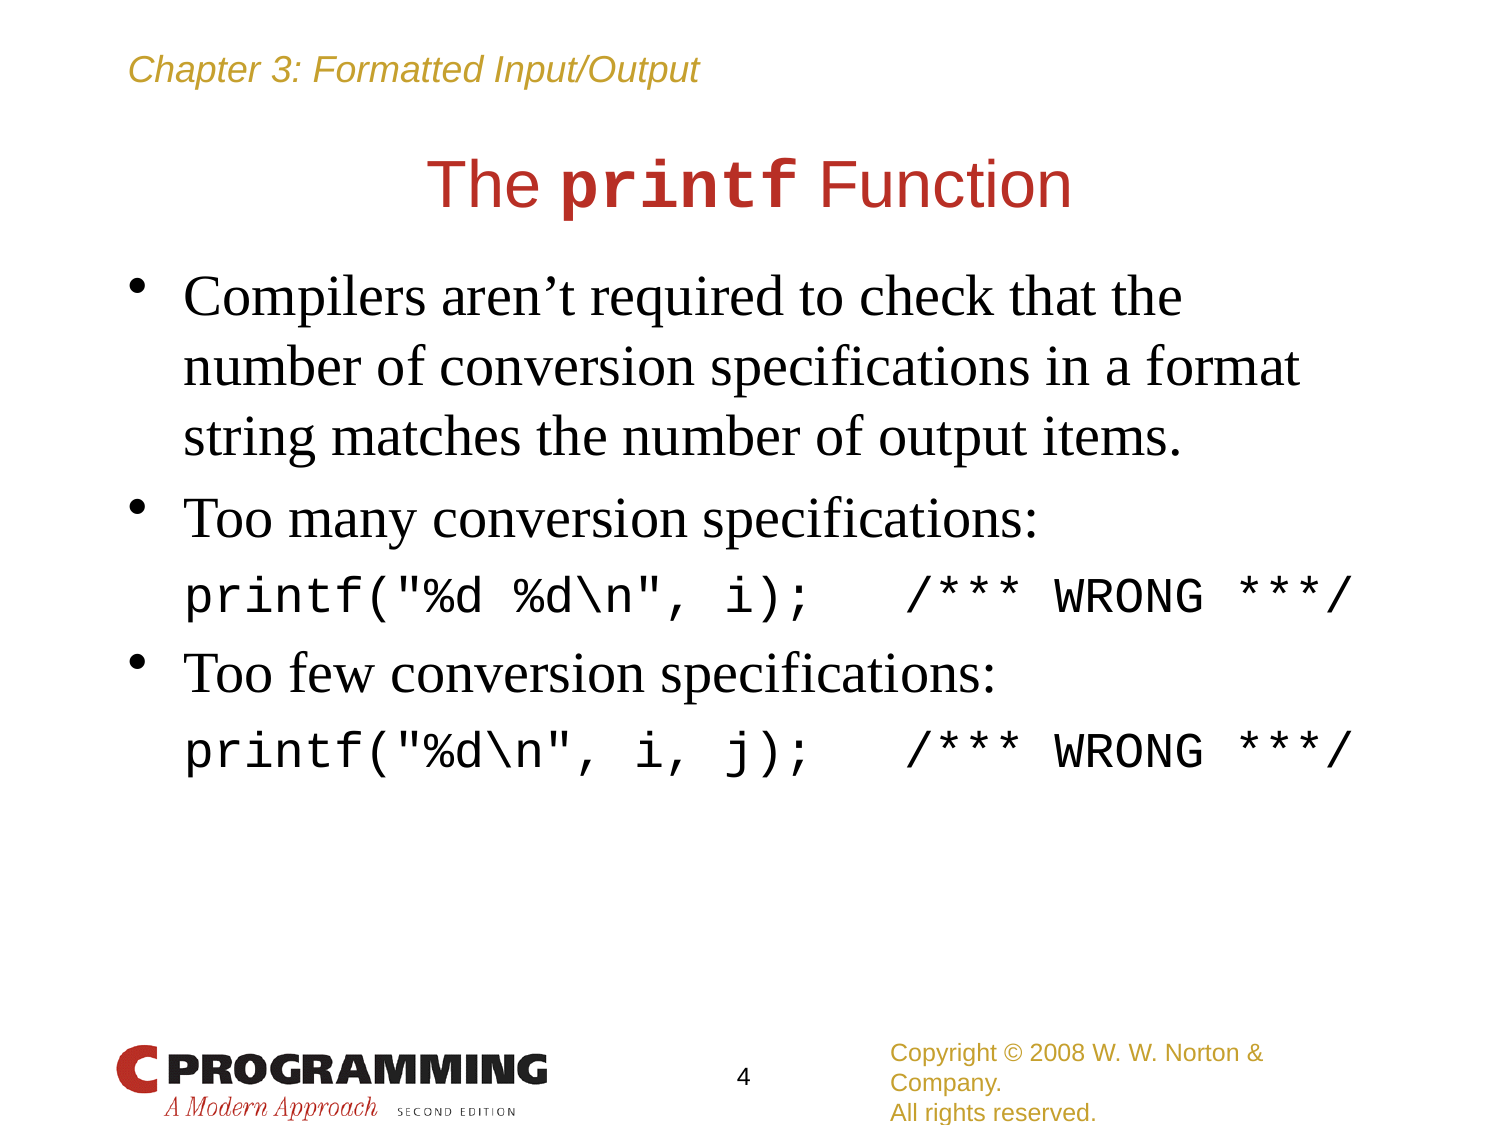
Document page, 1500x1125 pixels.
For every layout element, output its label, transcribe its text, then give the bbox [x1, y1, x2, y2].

slide_number 4 [687, 1049, 801, 1101]
footer Copyright © 2008 W. W. Norton & Company. All rights reserved. [874, 1043, 1388, 1119]
title The printf Function [112, 125, 1388, 238]
list Compilers aren’t required to check that the number of conversion specifications in a format string matches the number of output items. Too many conversion specifications: printf("%d %d\n", i); /*** WRONG ***/ Too few conversion specifications: printf("%d\n", i, j); /*** WRONG ***/ [112, 249, 1388, 1038]
picture [112, 1041, 550, 1123]
